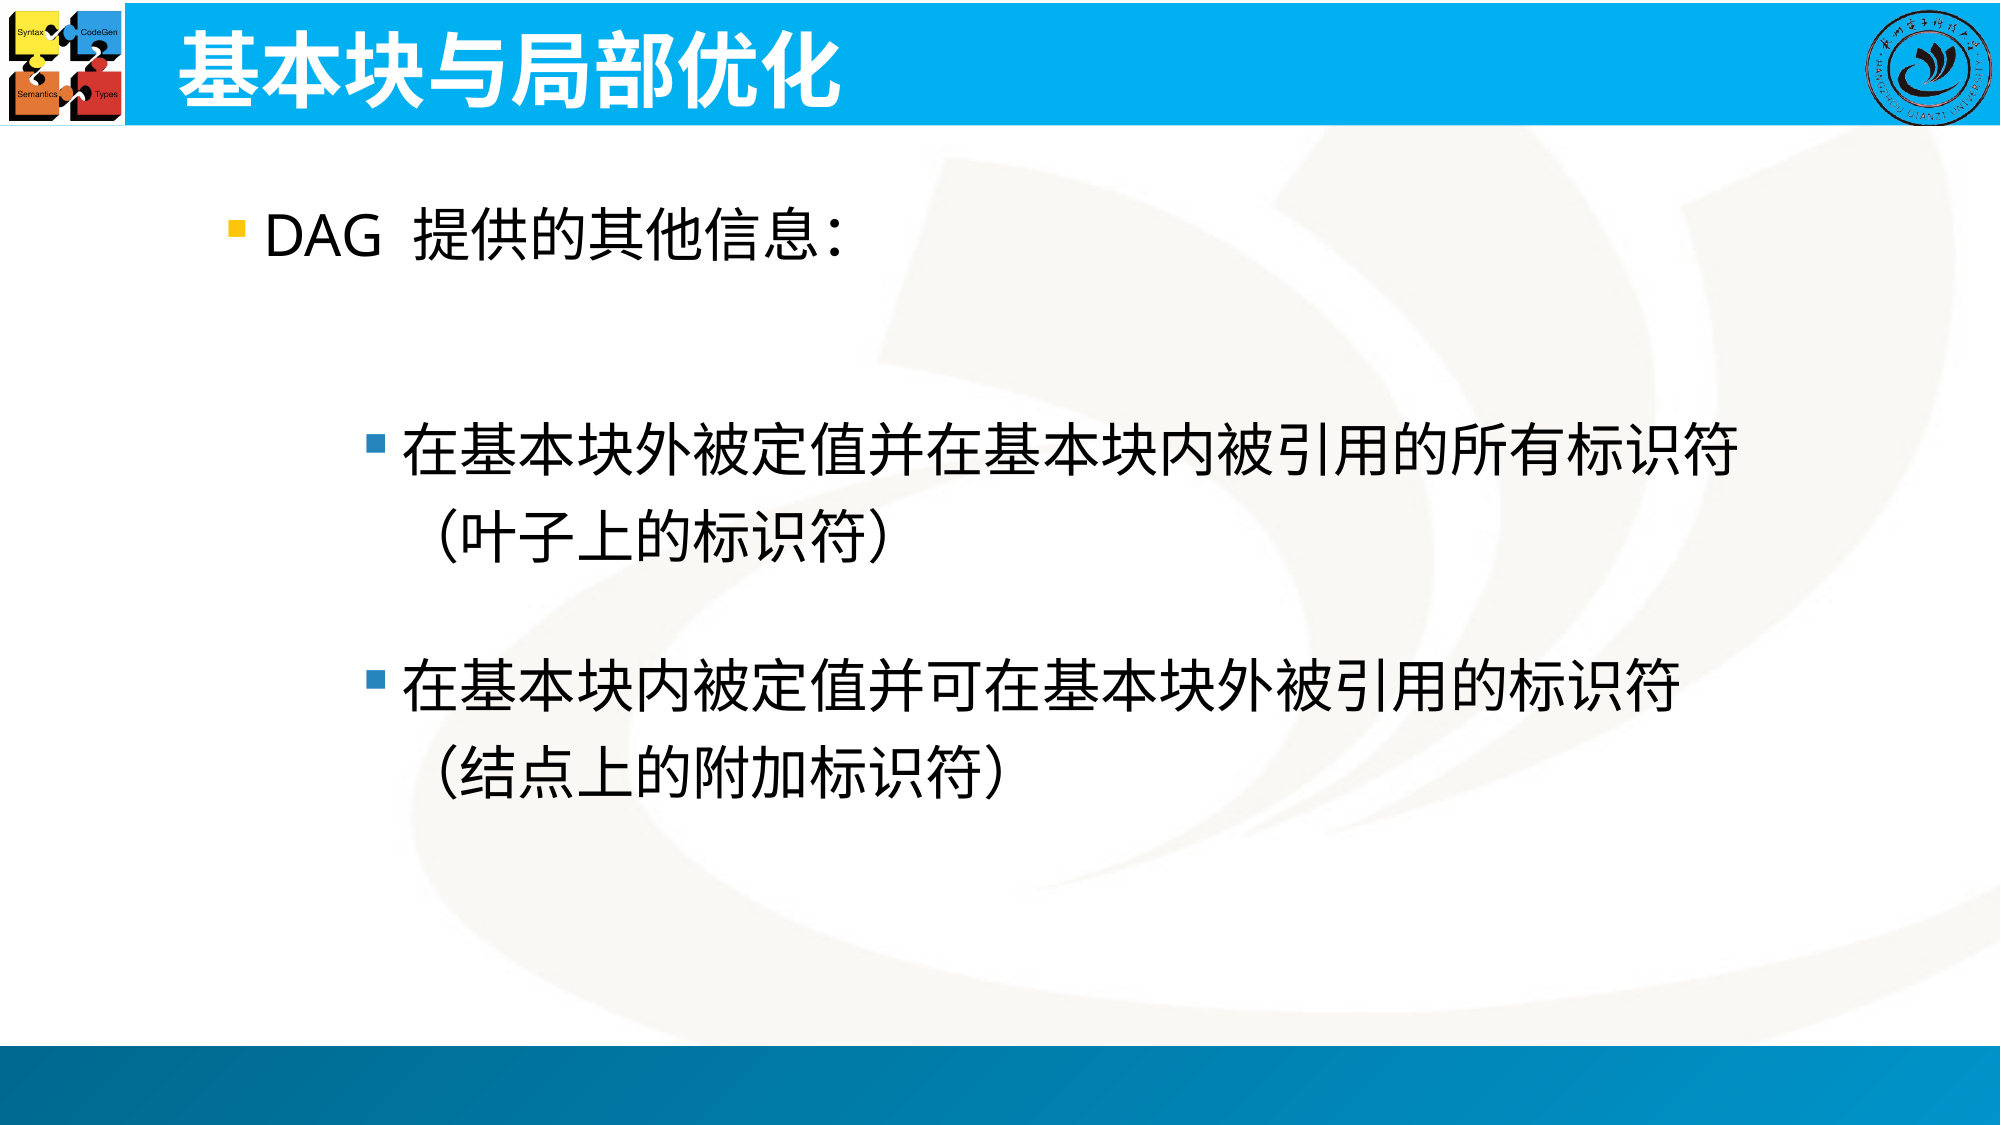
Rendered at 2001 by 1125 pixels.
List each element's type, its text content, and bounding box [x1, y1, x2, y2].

slide_number [786, 1042, 1221, 1118]
text_box 在基本块内被定值并可在基本块外被引用的标识符（结点上的附加标识符） [124, 623, 1799, 885]
text_box 在基本块外被定值并在基本块内被引用的所有标识符（叶子上的标识符） [124, 387, 1799, 589]
text_box DAG 提供的其他信息： [61, 190, 1831, 297]
title 基本块与局部优化 [162, 6, 1934, 126]
